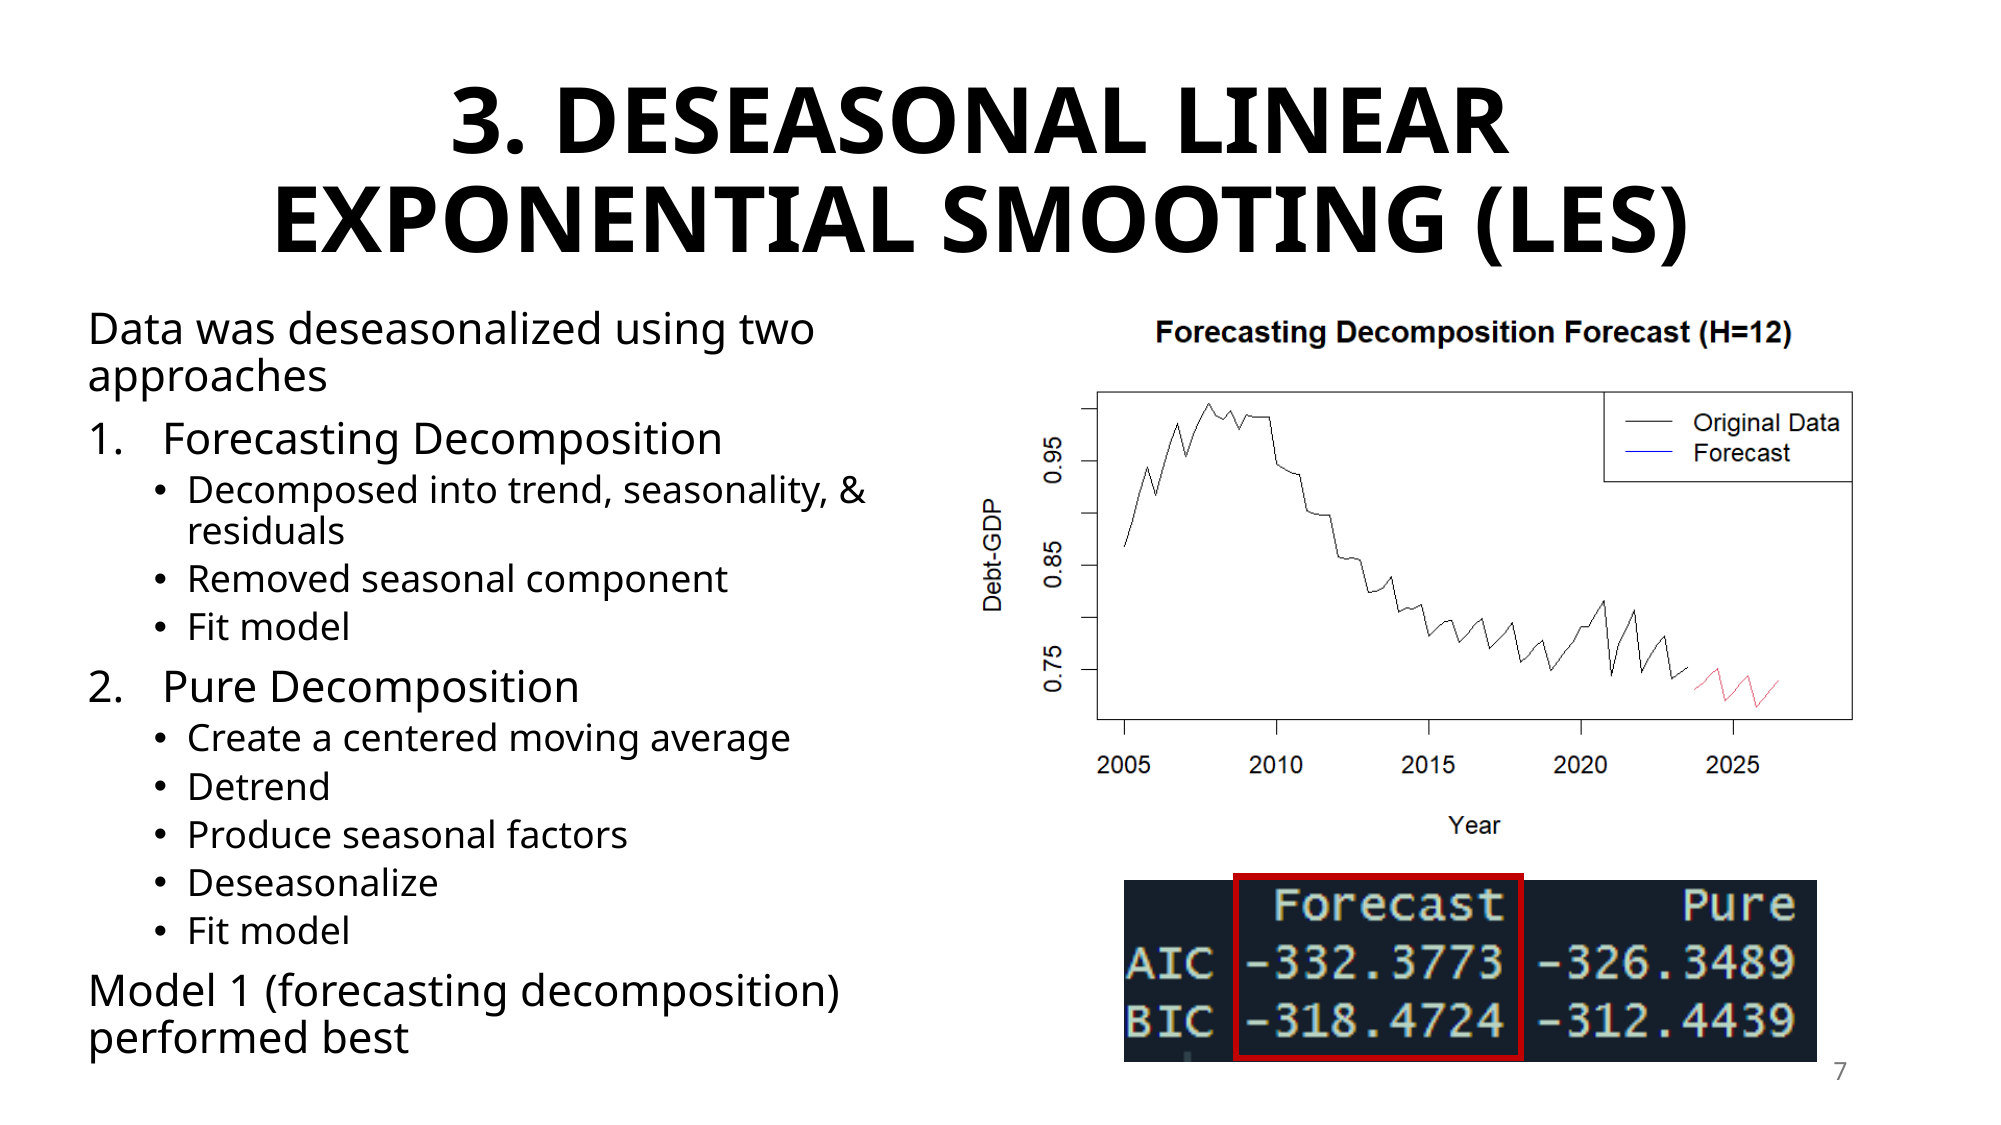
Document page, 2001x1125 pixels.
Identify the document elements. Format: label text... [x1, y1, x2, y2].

slide_number 7 [1412, 1042, 1863, 1103]
picture [1123, 879, 1817, 1063]
title 3. DESEASONAL LINEAR EXPONENTIAL SMOOTING (LES) [153, 64, 1808, 283]
text_box [1234, 875, 1523, 879]
picture [980, 281, 1883, 862]
list Data was deseasonalized using two approaches Forecasting Decomposition Decomposed into trend, seasonality, & residuals Removed seasonal component Fit model Pure Decomposition Create a centered moving average Detrend Produce seasonal factors Deseasonalize Fit model Model 1 (forecasting decomposition) performed best [72, 299, 981, 1076]
